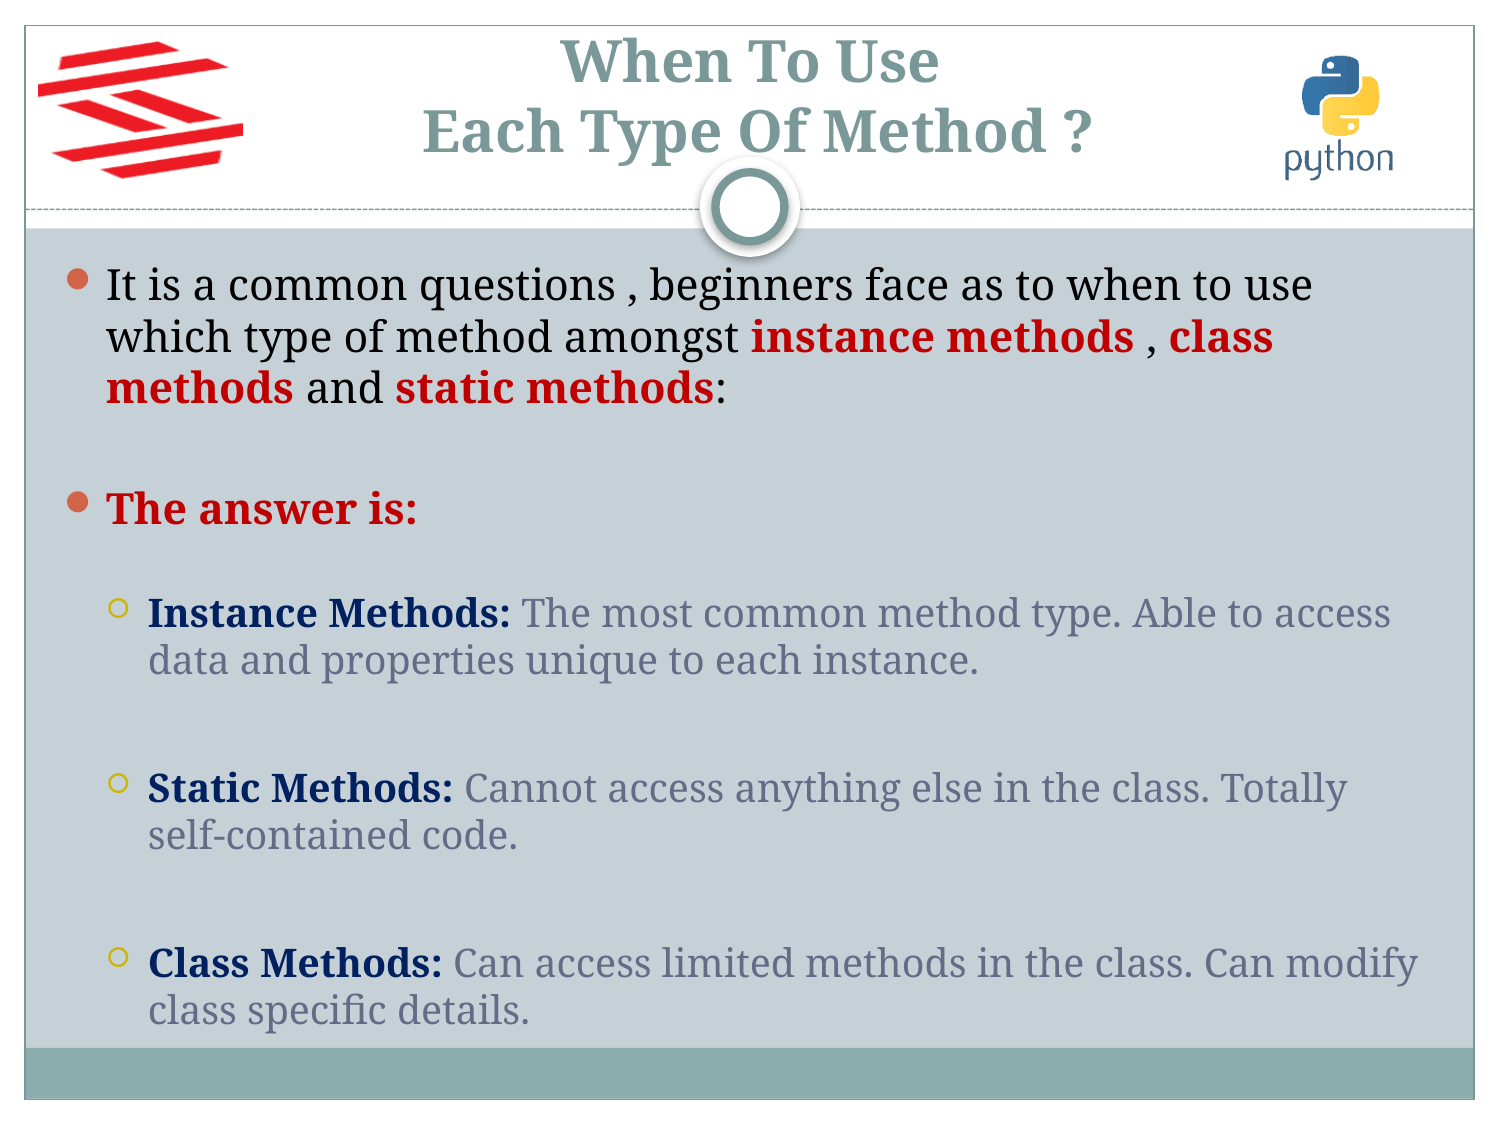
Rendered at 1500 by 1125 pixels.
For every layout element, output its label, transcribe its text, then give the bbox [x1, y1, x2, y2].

picture [1206, 53, 1471, 186]
title When To Use Each Type Of Method ? [248, 46, 1459, 172]
list It is a common questions , beginners face as to when to use which type of method amongst instance methods , class methods and static methods: The answer is: Instance Methods: The most common method type. Able to access data and properties unique to each instance. Static Methods: Cannot access anything else in the class. Totally self-contained code. Class Methods: Can access limited methods in the class. Can modify class specific details. [49, 250, 1445, 1047]
picture [37, 40, 243, 185]
